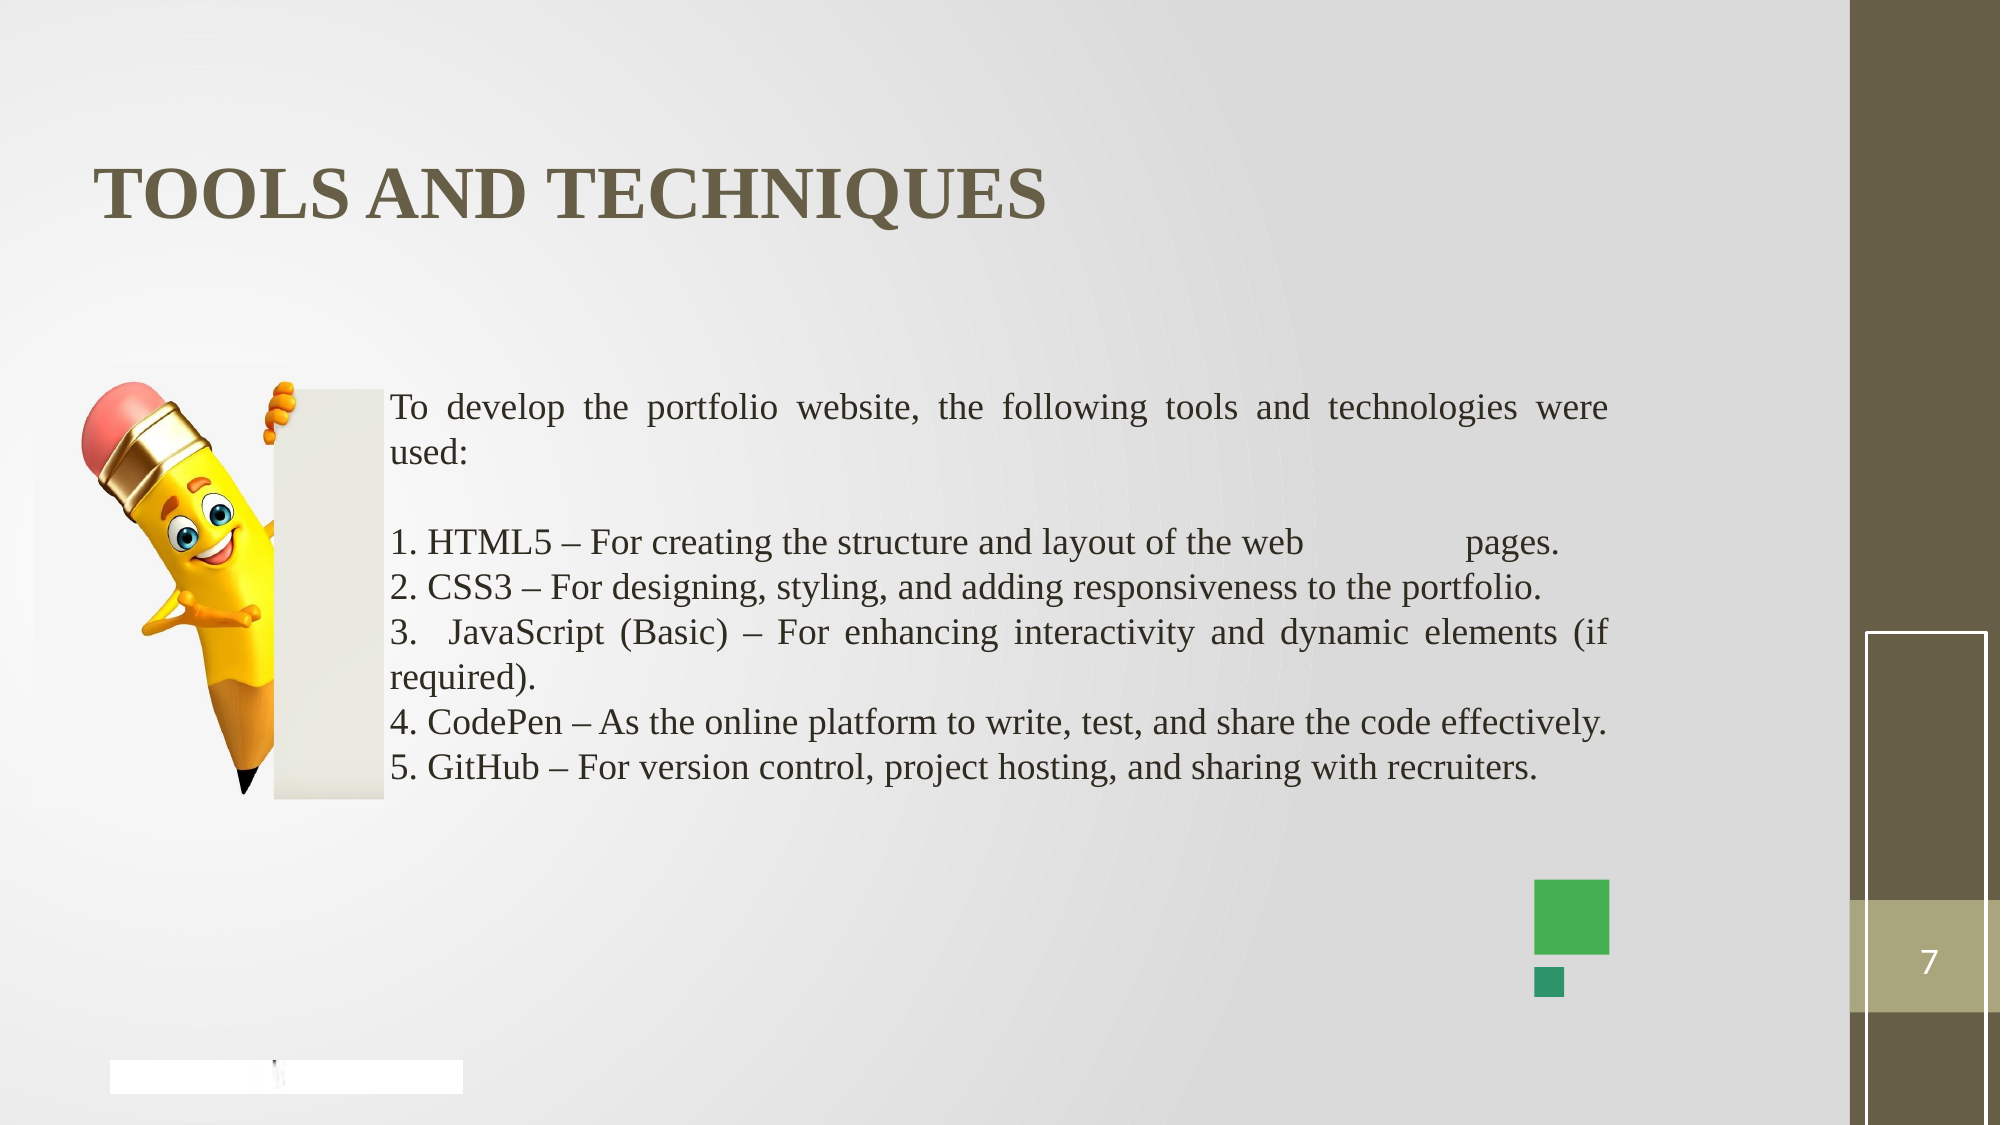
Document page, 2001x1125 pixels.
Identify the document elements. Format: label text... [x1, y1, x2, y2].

text_box [1534, 879, 1610, 955]
slide_number 7 [1865, 631, 1988, 1125]
title TOOLS AND TECHNIQUES [91, 92, 1694, 283]
text_box [1534, 967, 1565, 997]
picture [32, 363, 384, 809]
picture [110, 1060, 463, 1095]
text_box To develop the portfolio website, the following tools and technologies were used: 1. HTML5 – For creating the structure and layout of the web pages. 2. CSS3 – For designing, styling, and adding responsiveness to the portfolio. 3. JavaScript (Basic) – For enhancing interactivity and dynamic elements (if required). 4. CodePen – As the online platform to write, test, and share the code effectively. 5. GitHub – For version control, project hosting, and sharing with recruiters. [394, 374, 1625, 794]
